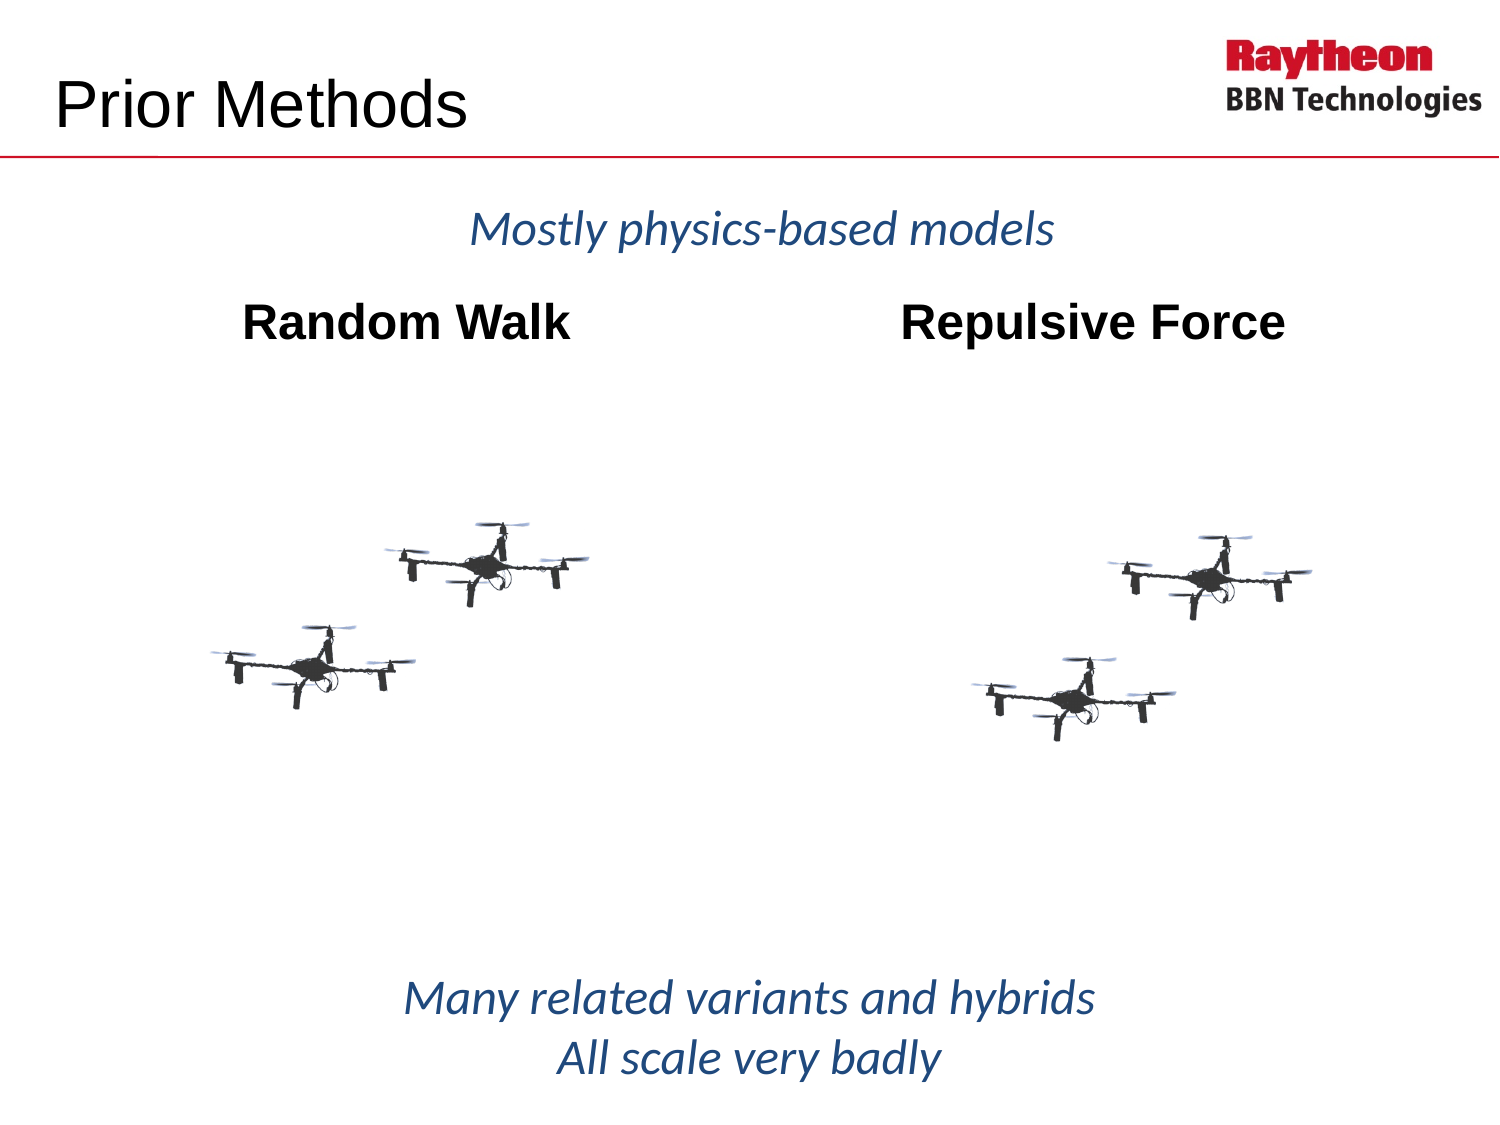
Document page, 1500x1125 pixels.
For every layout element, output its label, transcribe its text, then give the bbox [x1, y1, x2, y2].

list Random Walk [74, 251, 738, 357]
list Repulsive Force [761, 251, 1426, 357]
picture [204, 622, 419, 713]
text_box Many related variants and hybrids All scale very badly [388, 956, 1111, 1092]
picture [378, 519, 593, 610]
picture [964, 653, 1179, 744]
text_box Mostly physics-based models [453, 188, 1071, 263]
picture [1101, 532, 1316, 623]
title Prior Methods [39, 44, 1390, 158]
picture [1222, 36, 1484, 121]
